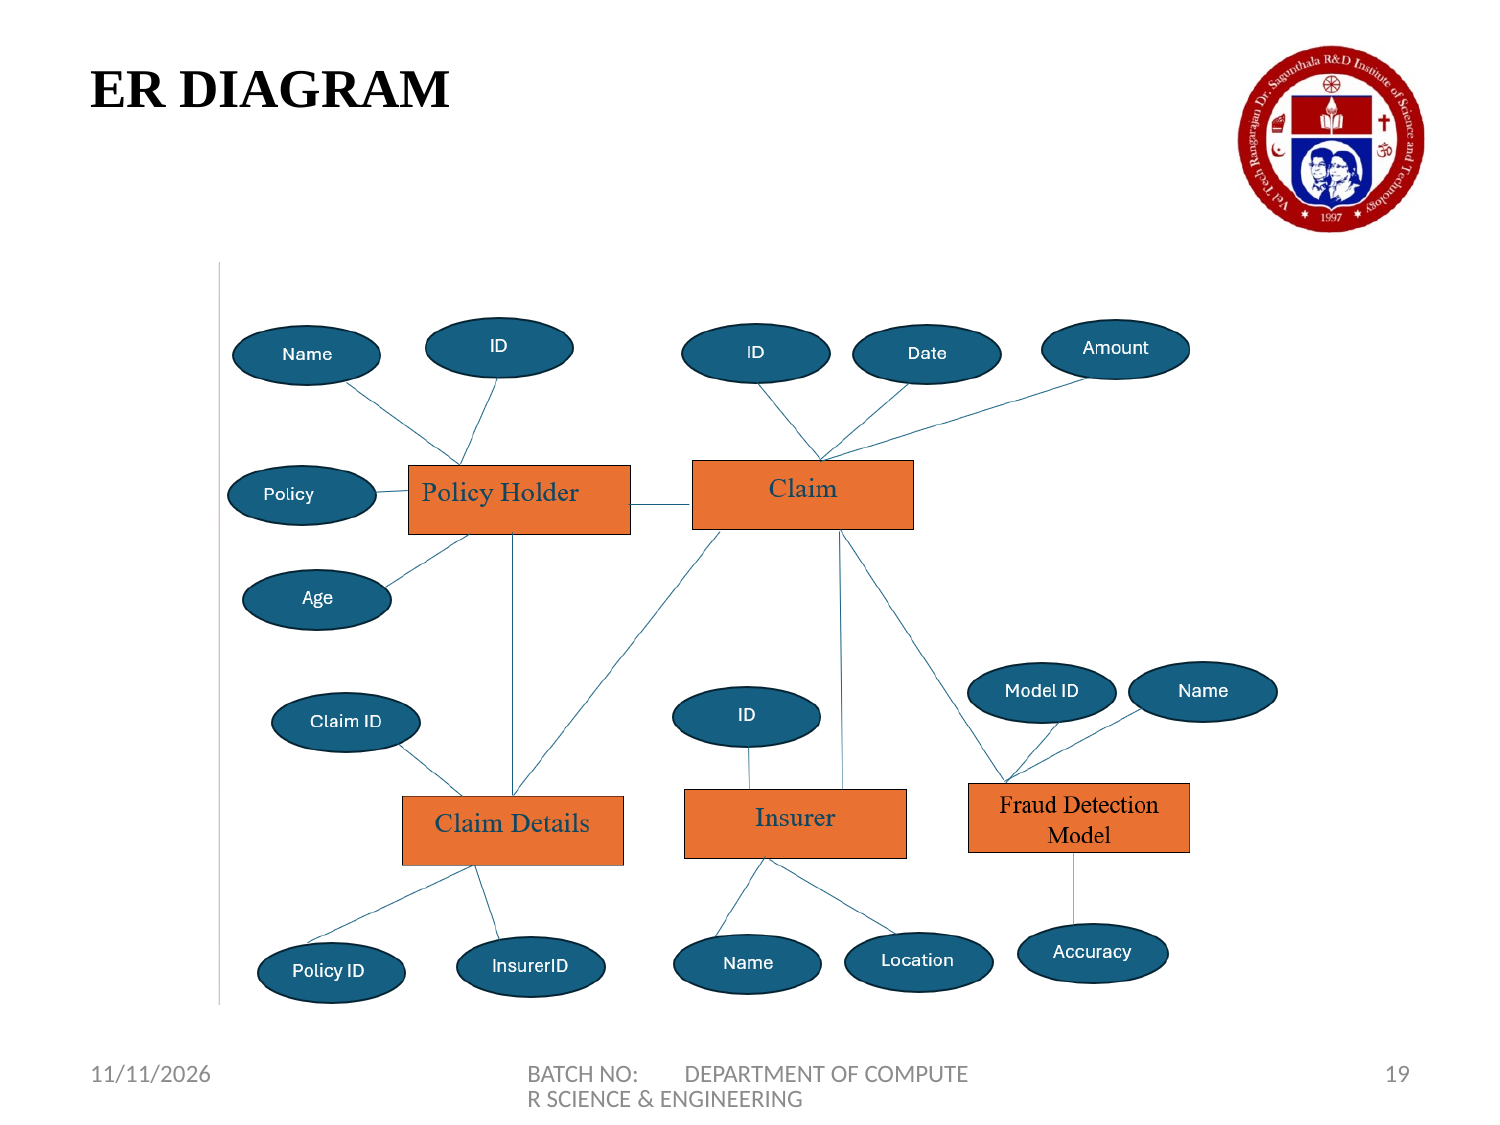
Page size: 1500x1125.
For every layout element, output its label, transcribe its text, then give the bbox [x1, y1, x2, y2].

footer BATCH NO: DEPARTMENT OF COMPUTER SCIENCE & ENGINEERING [512, 1042, 988, 1103]
title ER DIAGRAM [75, 45, 1425, 233]
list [218, 262, 1282, 1006]
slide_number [75, 1042, 425, 1103]
slide_number 19 [1074, 1042, 1425, 1103]
